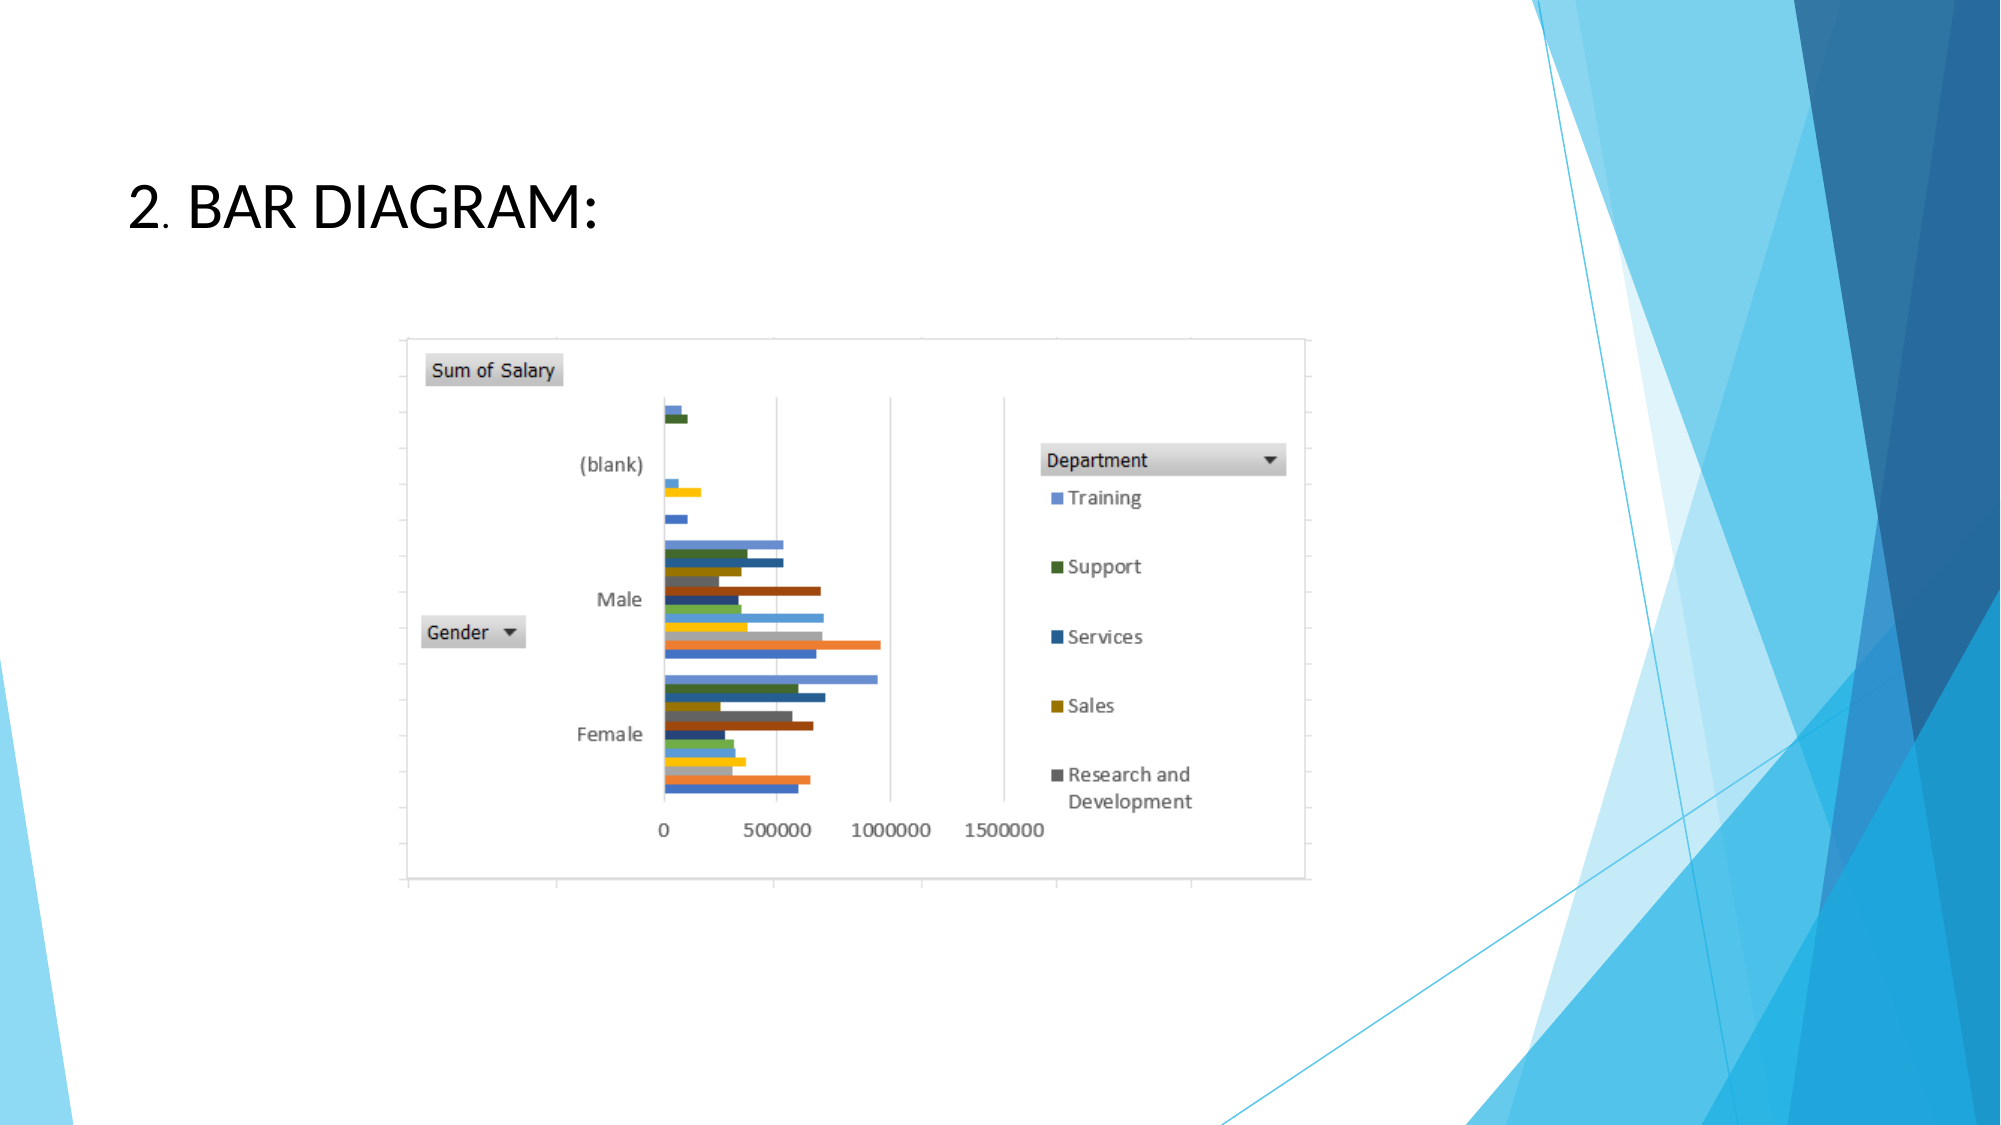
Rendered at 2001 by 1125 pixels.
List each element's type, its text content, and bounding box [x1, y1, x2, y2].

picture [399, 337, 1312, 888]
text_box 2. BAR DIAGRAM: [112, 154, 1539, 250]
